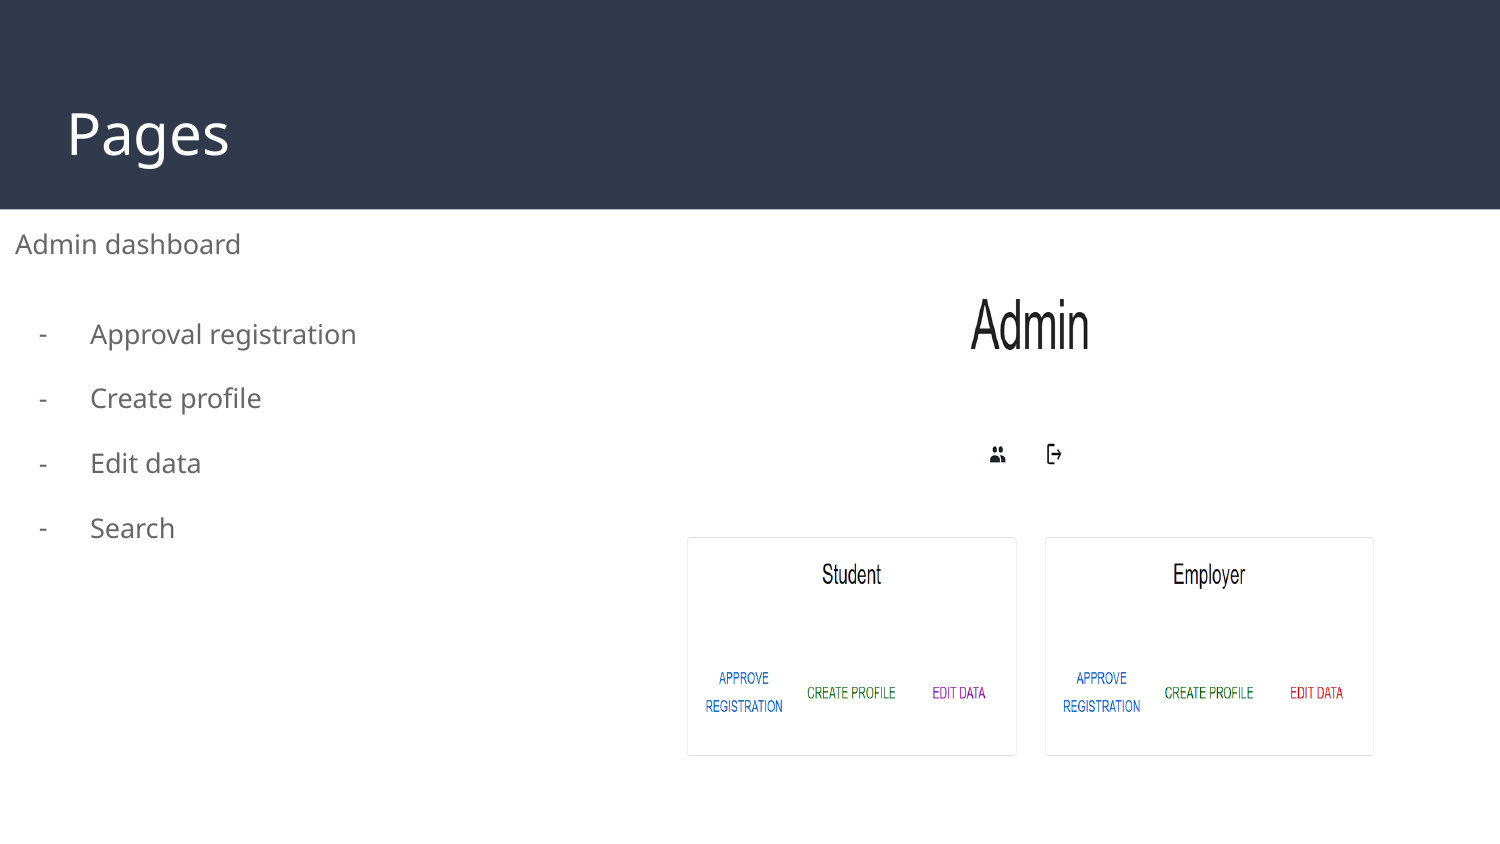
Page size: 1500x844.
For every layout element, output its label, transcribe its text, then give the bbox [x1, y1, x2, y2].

picture [638, 249, 1425, 844]
title Pages [51, 82, 1449, 185]
list Admin dashboard Approval registration Create profile Edit data Search [0, 207, 533, 590]
